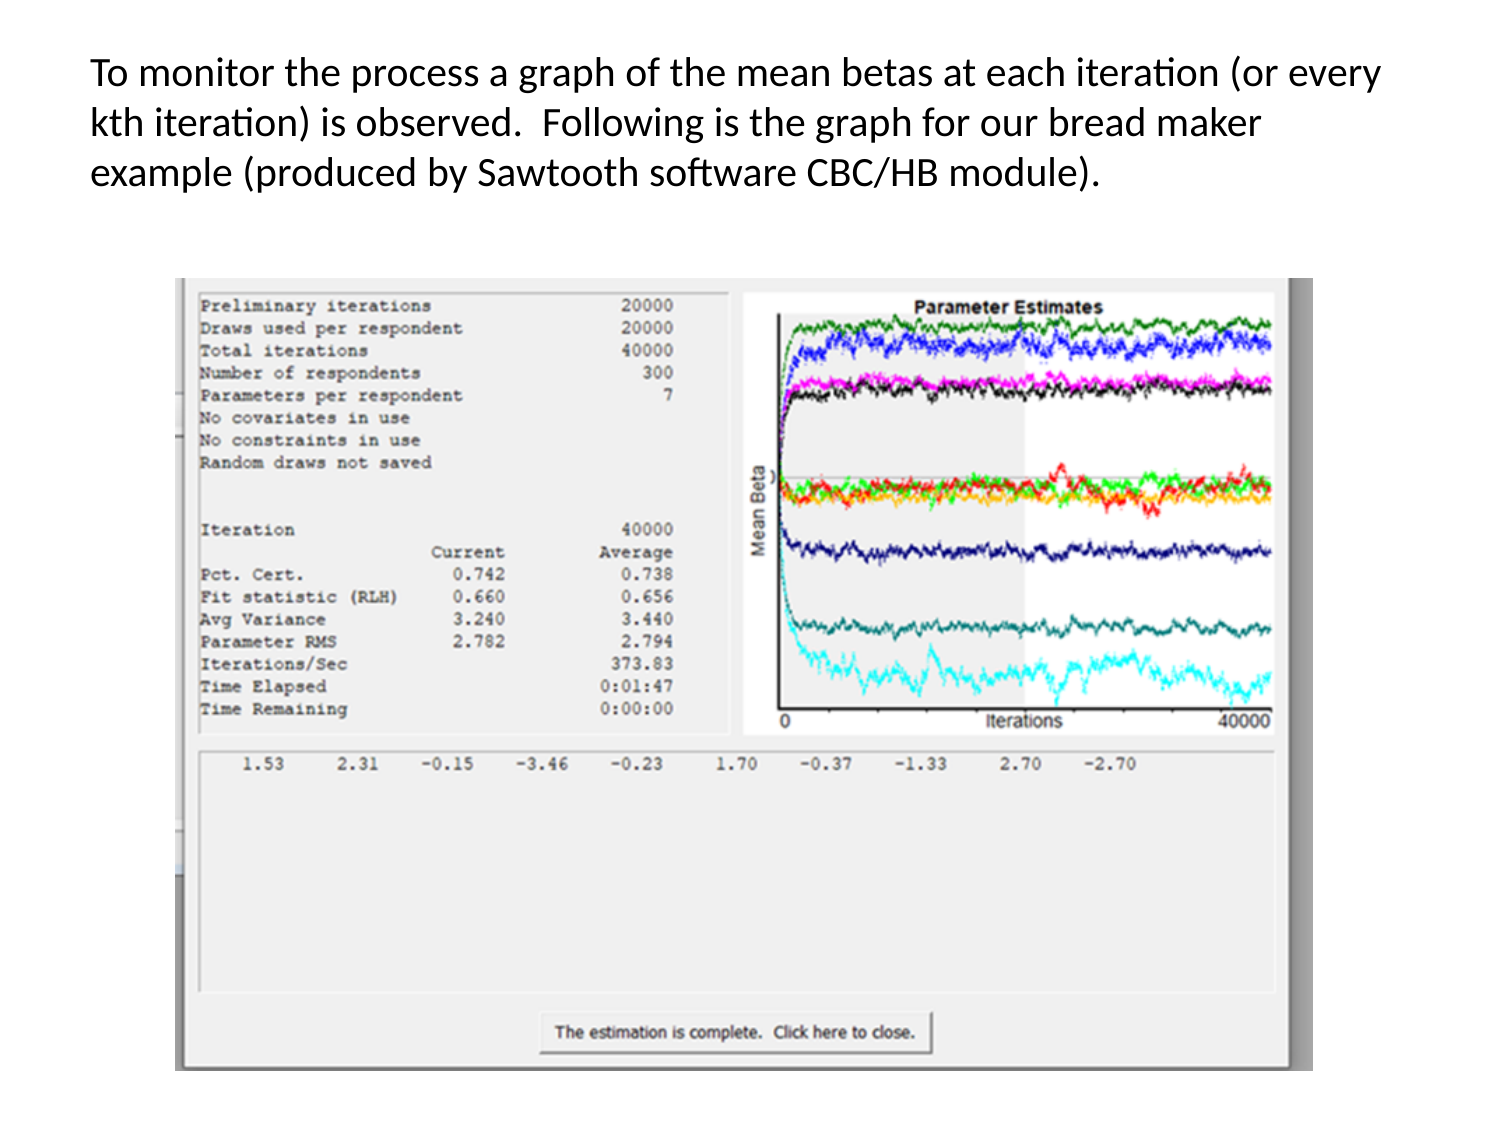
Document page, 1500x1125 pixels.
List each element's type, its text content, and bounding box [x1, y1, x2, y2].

picture [175, 278, 1313, 1071]
list To monitor the process a graph of the mean betas at each iteration (or every kth iteration) is observed. Following is the graph for our bread maker example (produced by Sawtooth software CBC/HB module). [75, 37, 1425, 225]
